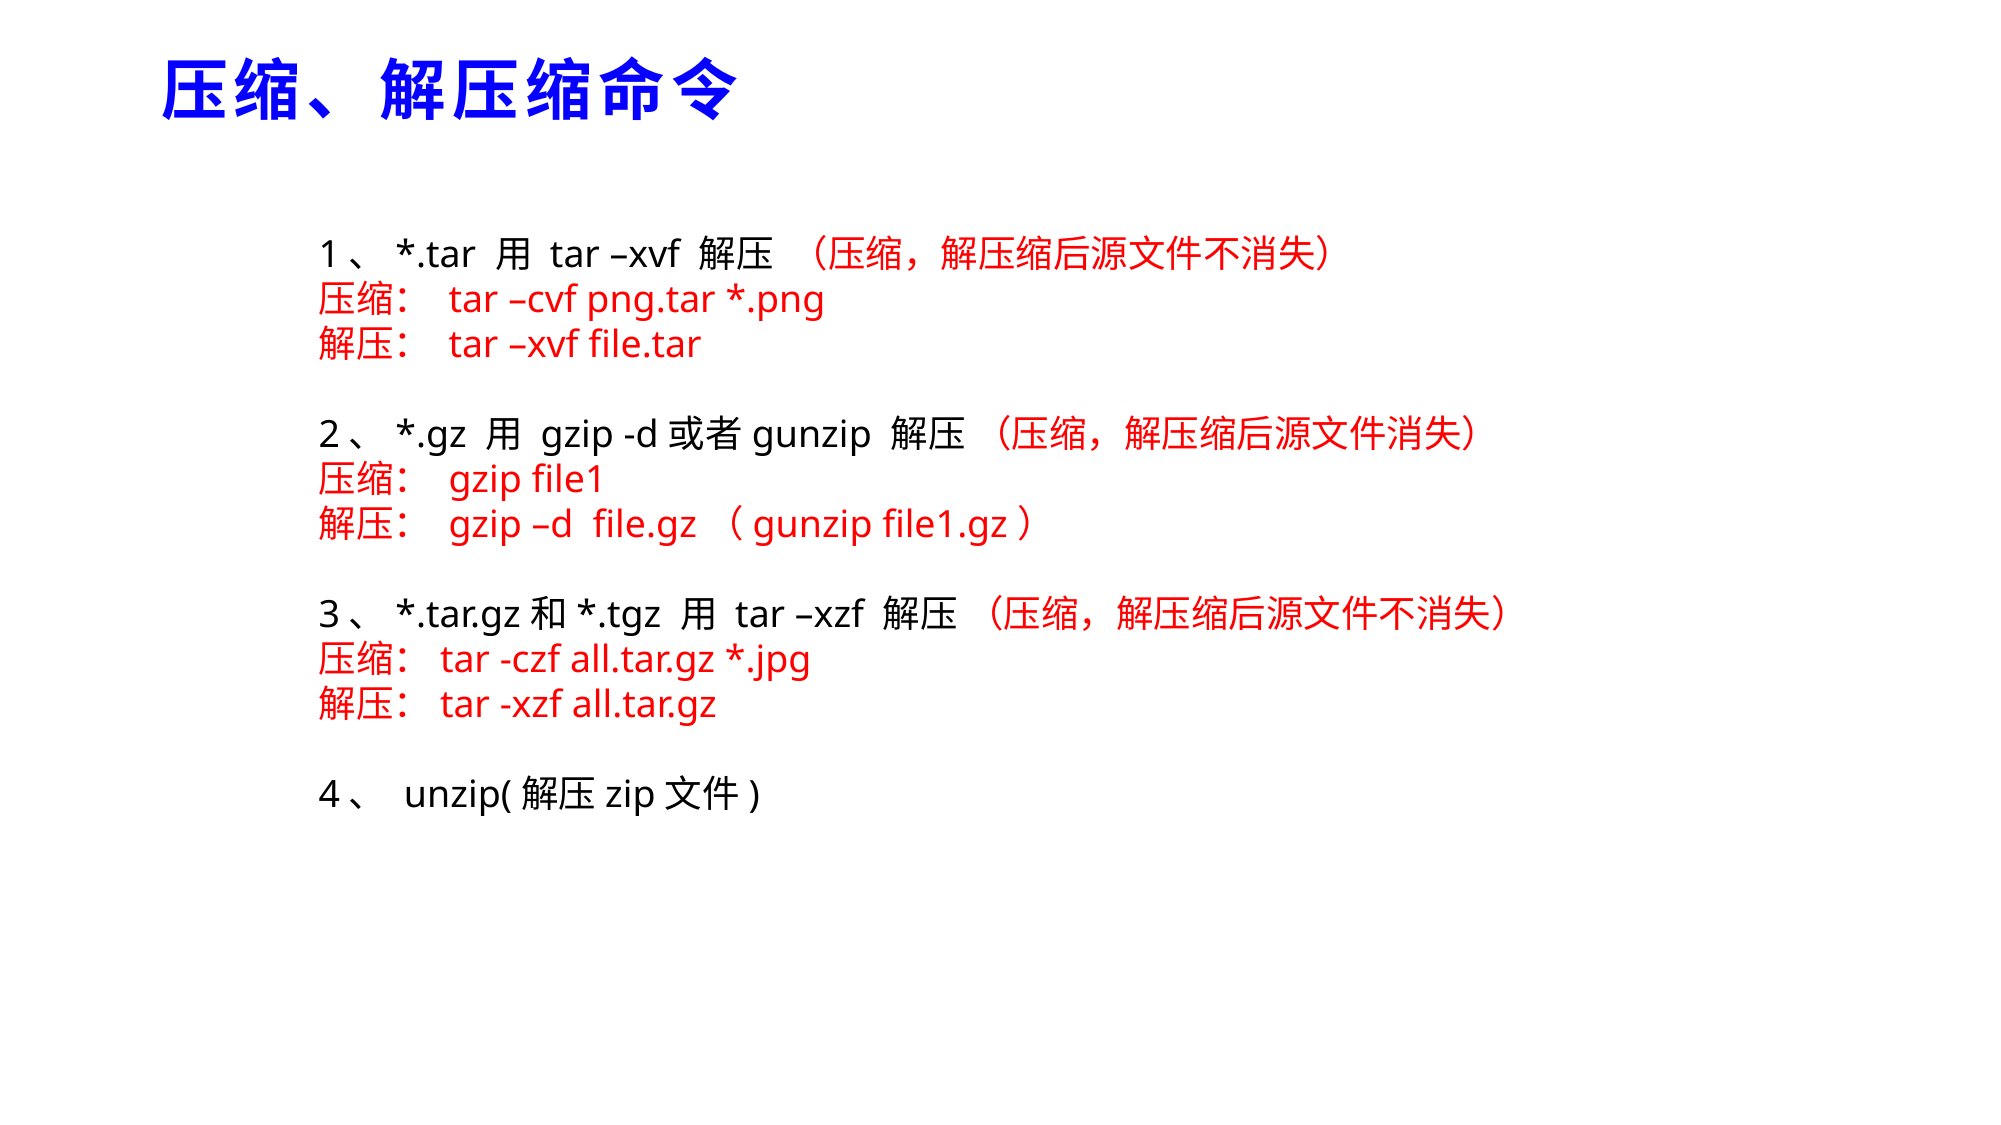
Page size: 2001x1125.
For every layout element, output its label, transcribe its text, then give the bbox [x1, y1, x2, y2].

text_box 1、*.tar 用 tar –xvf 解压 （压缩，解压缩后源文件不消失） 压缩： tar –cvf png.tar *.png 解压： tar –xvf file.tar 2、*.gz 用 gzip -d或者gunzip 解压 （压缩，解压缩后源文件消失） 压缩： gzip file1 解压： gzip –d file.gz（gunzip file1.gz） 3、*.tar.gz和*.tgz 用 tar –xzf 解压 （压缩，解压缩后源文件不消失） 压缩：tar -czf all.tar.gz *.jpg 解压：tar -xzf all.tar.gz 4、 unzip(解压zip文件) [303, 222, 1824, 823]
text_box 压缩、解压缩命令 [146, 41, 1103, 136]
